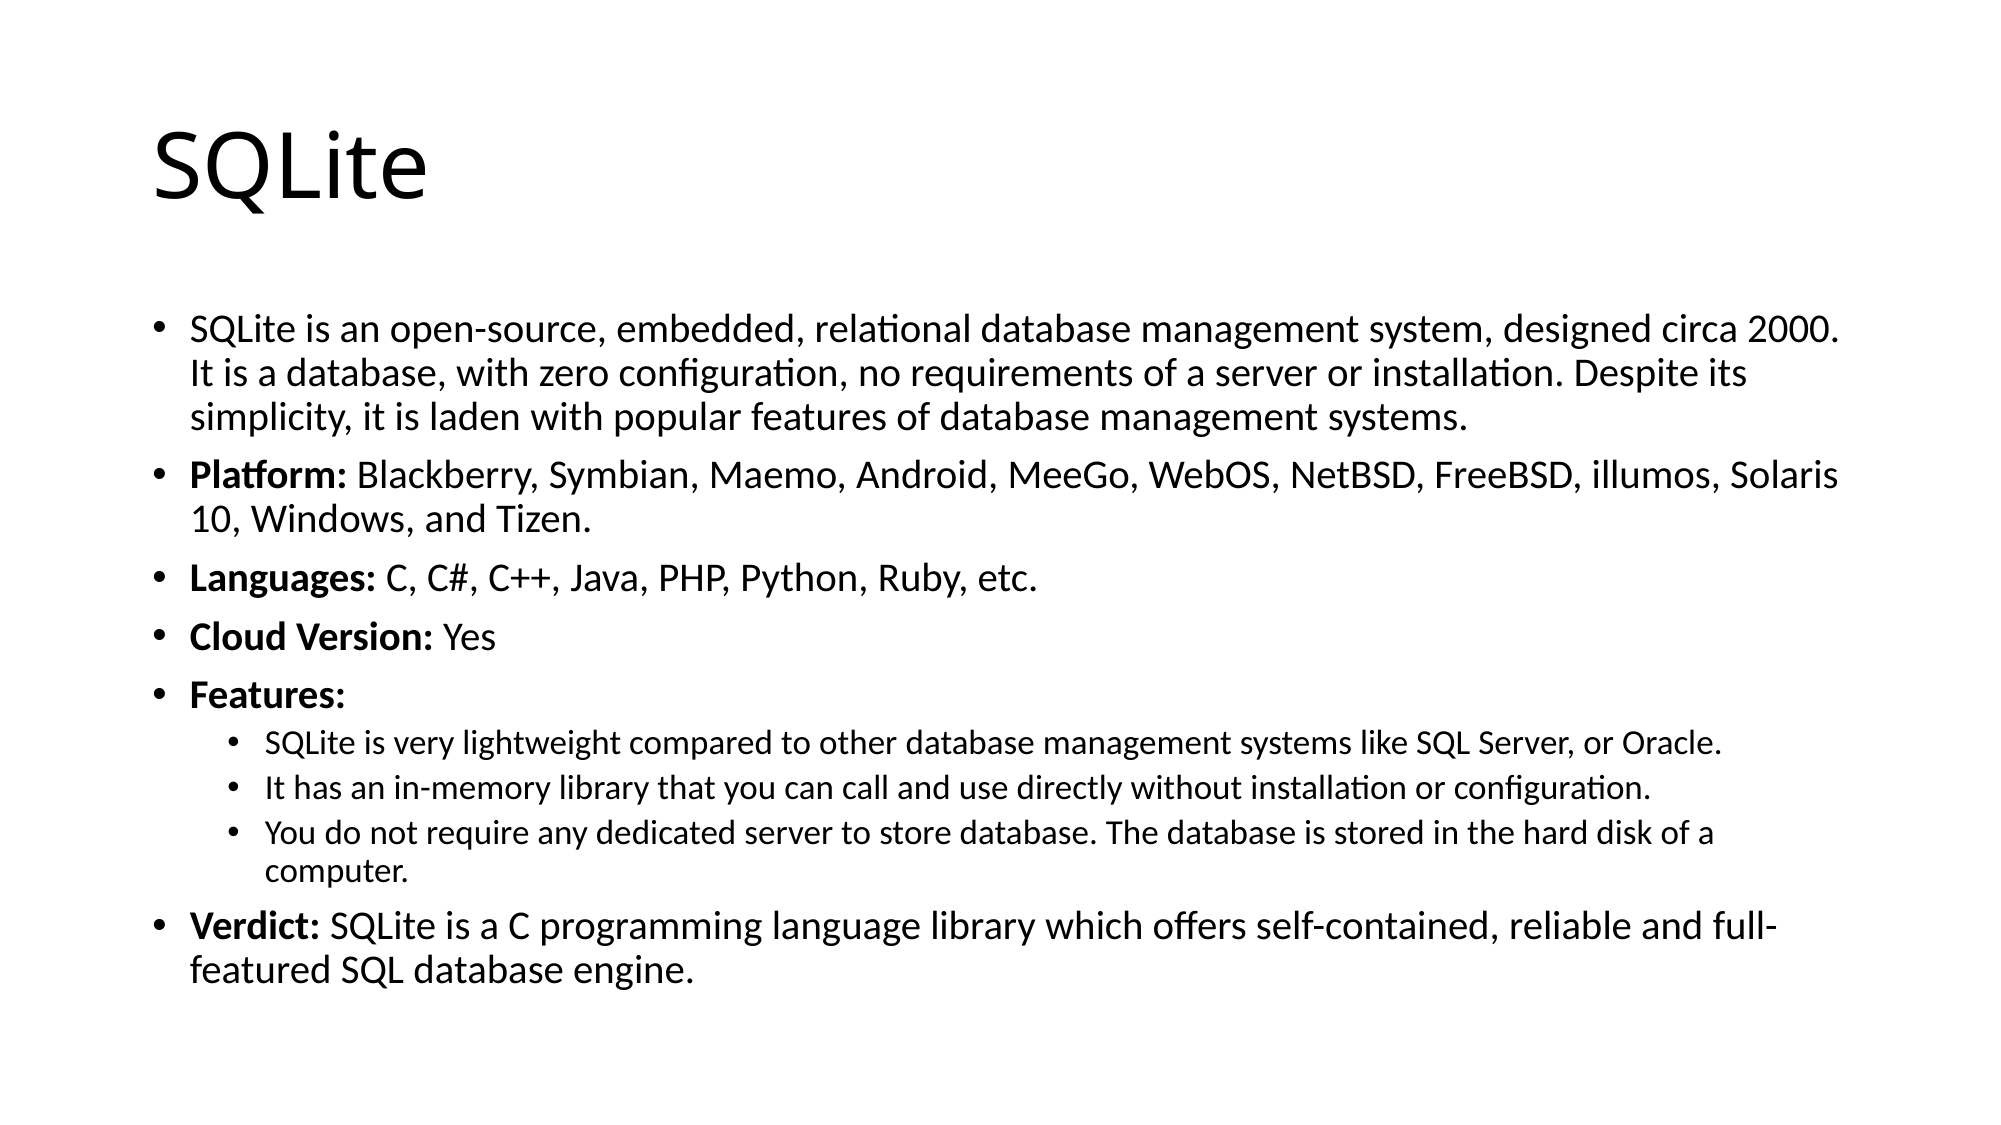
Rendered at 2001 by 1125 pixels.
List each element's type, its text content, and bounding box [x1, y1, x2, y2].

list SQLite is an open-source, embedded, relational database management system, designed circa 2000. It is a database, with zero configuration, no requirements of a server or installation. Despite its simplicity, it is laden with popular features of database management systems. Platform: Blackberry, Symbian, Maemo, Android, MeeGo, WebOS, NetBSD, FreeBSD, illumos, Solaris 10, Windows, and Tizen. Languages: C, C#, C++, Java, PHP, Python, Ruby, etc. Cloud Version: Yes Features: SQLite is very lightweight compared to other database management systems like SQL Server, or Oracle. It has an in-memory library that you can call and use directly without installation or configuration. You do not require any dedicated server to store database. The database is stored in the hard disk of a computer. Verdict: SQLite is a C programming language library which offers self-contained, reliable and full-featured SQL database engine. [137, 299, 1863, 1014]
title SQLite [137, 59, 1863, 278]
